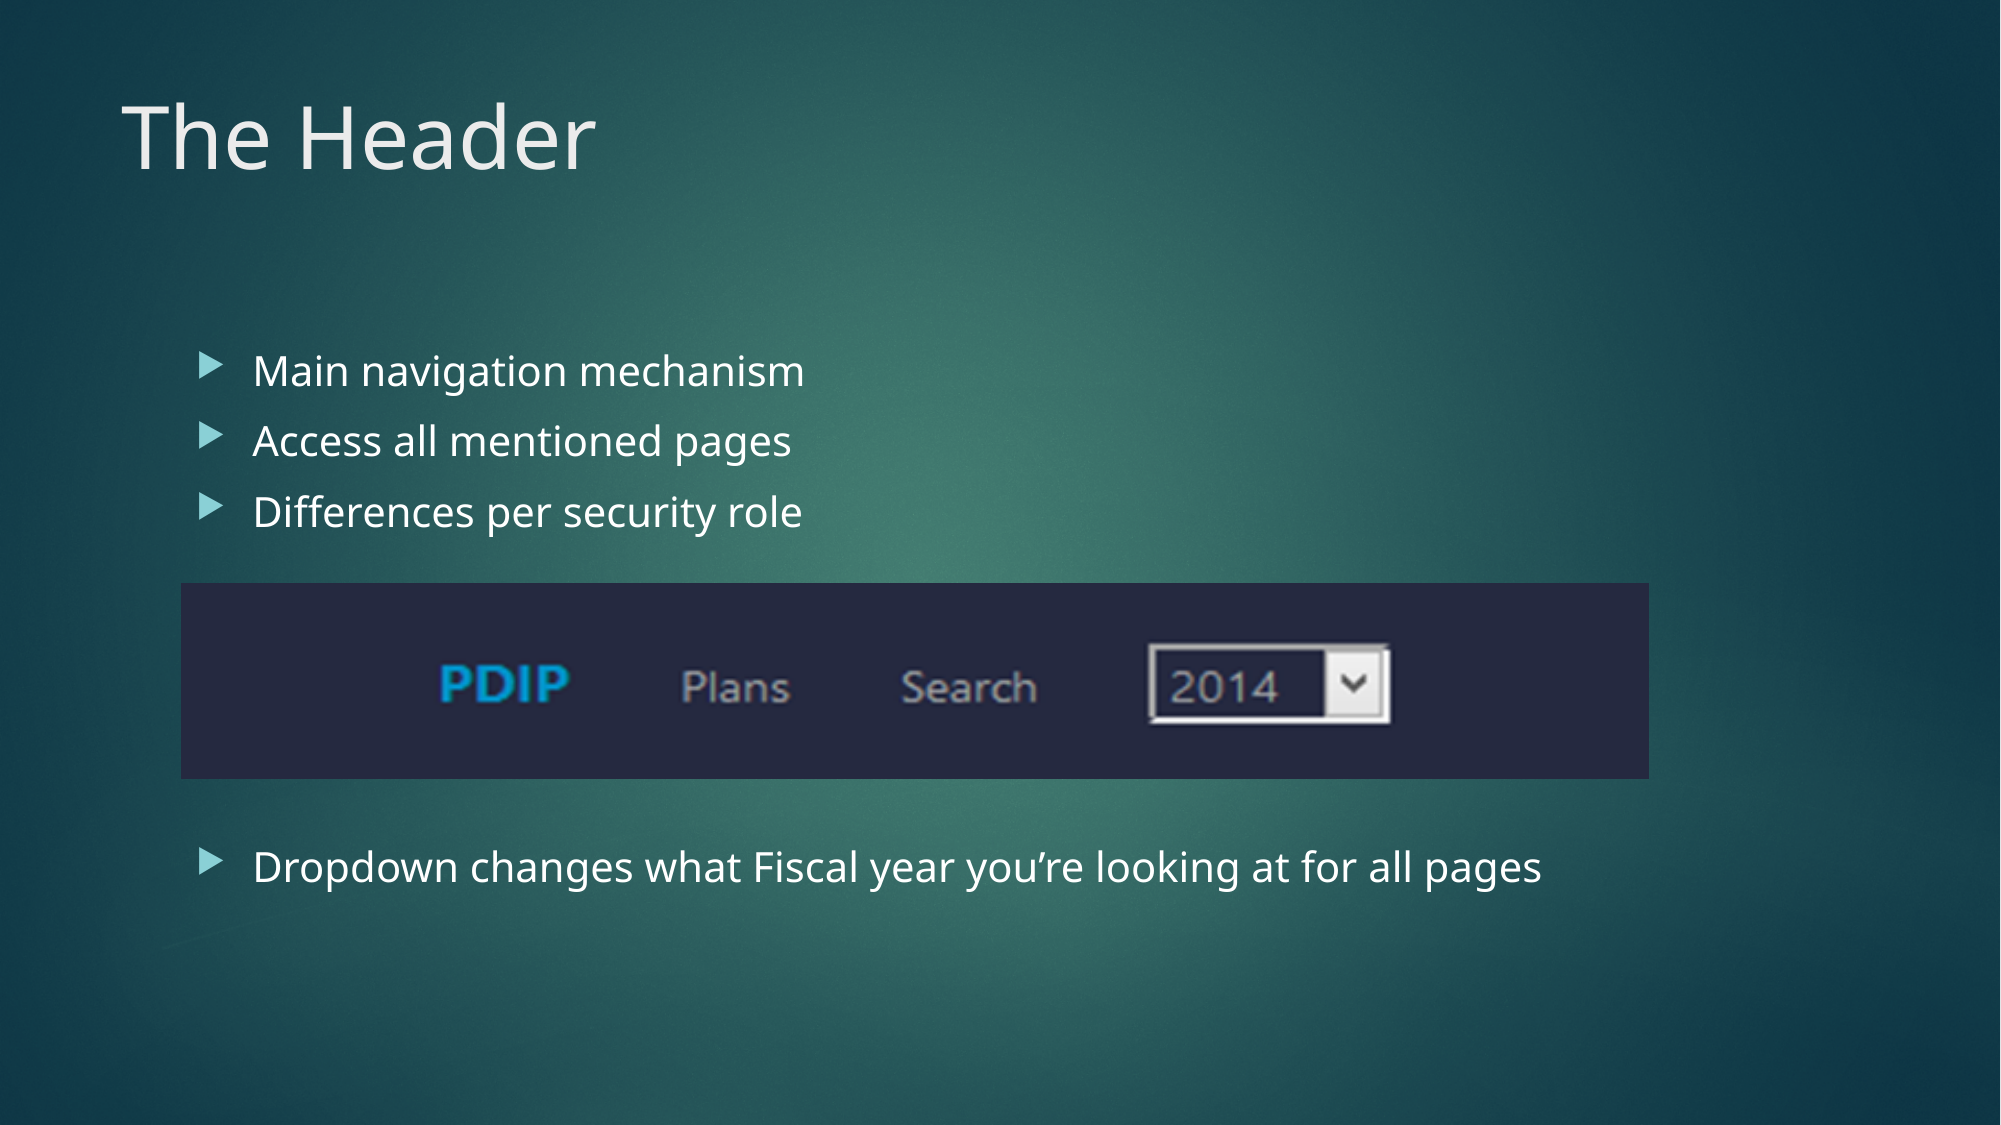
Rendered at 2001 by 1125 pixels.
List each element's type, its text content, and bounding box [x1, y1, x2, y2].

picture [180, 583, 1649, 779]
title The Header [106, 74, 1649, 304]
list Main navigation mechanism Access all mentioned pages Differences per security role Dropdown changes what Fiscal year you’re looking at for all pages [181, 336, 1649, 583]
list Main navigation mechanism Access all mentioned pages Differences per security role Dropdown changes what Fiscal year you’re looking at for all pages [181, 787, 1649, 1025]
